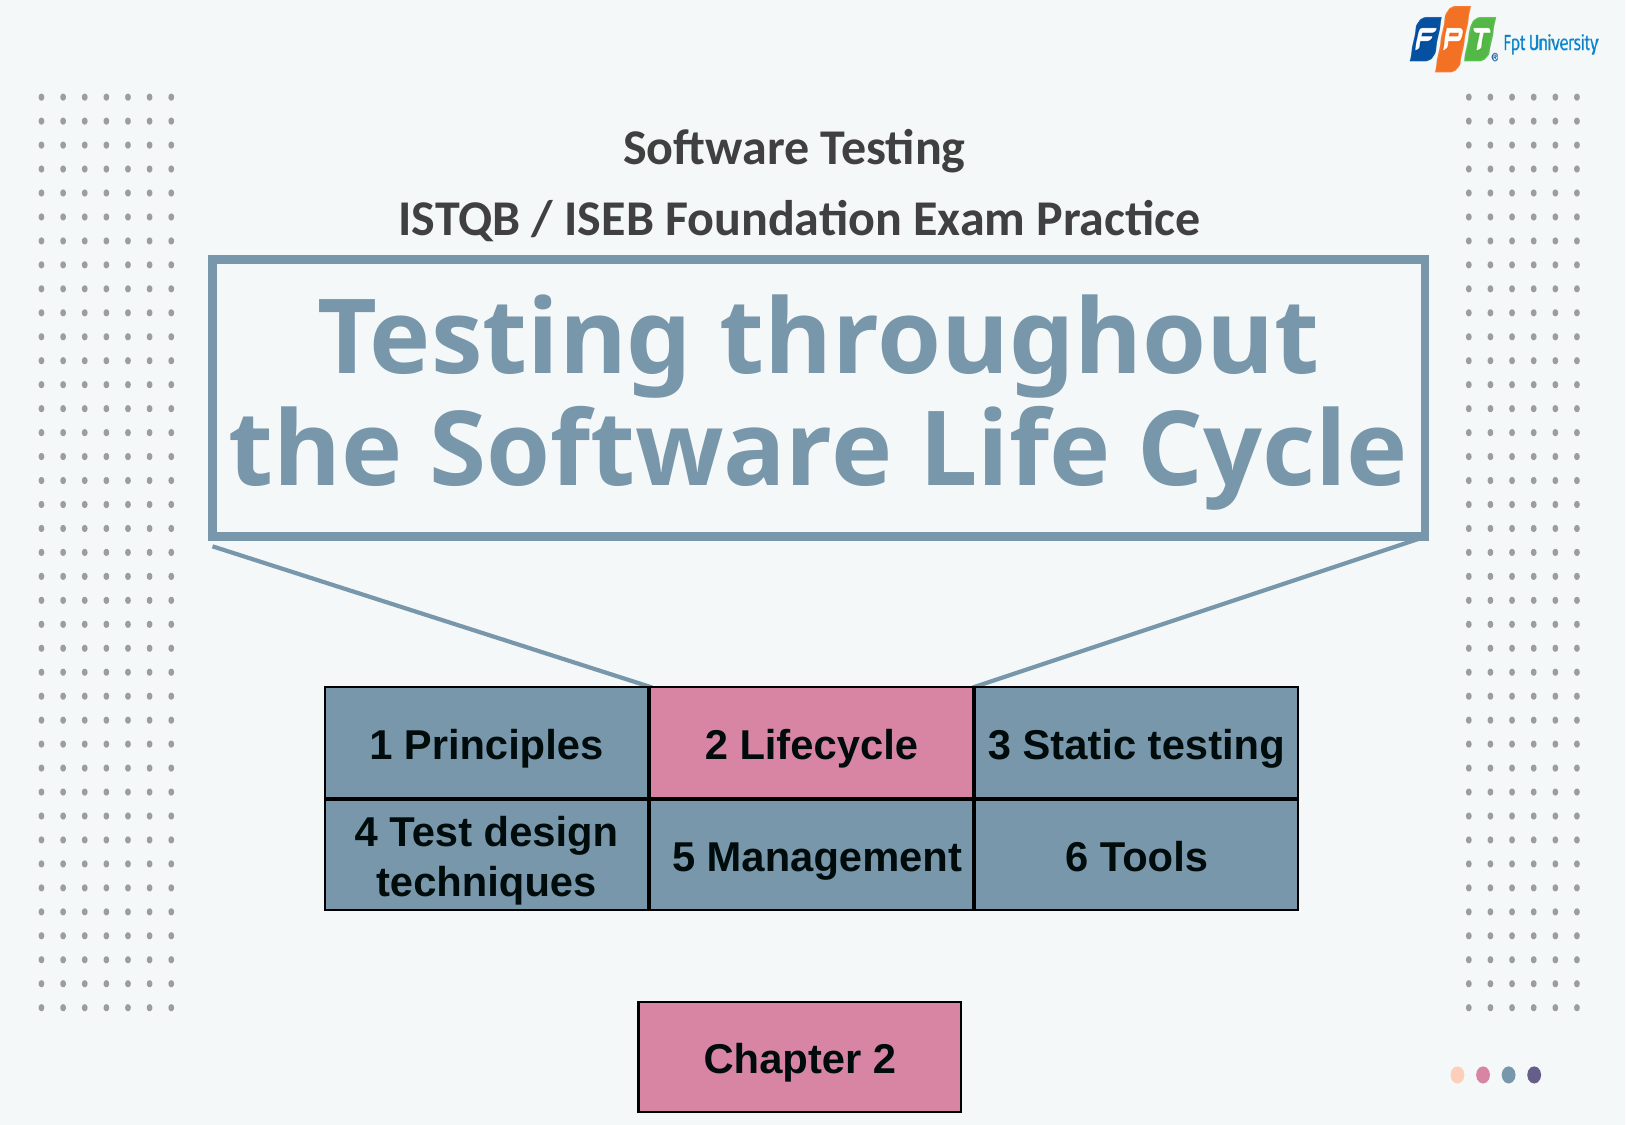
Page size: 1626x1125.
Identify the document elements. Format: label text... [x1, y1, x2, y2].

picture [1383, 6, 1624, 88]
text_box Chapter 2 [638, 1001, 962, 1113]
text_box Software Testing ISTQB / ISEB Foundation Exam Practice [150, 99, 1450, 250]
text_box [324, 687, 1298, 911]
title Testing throughout the Software Life Cycle [212, 259, 1425, 537]
